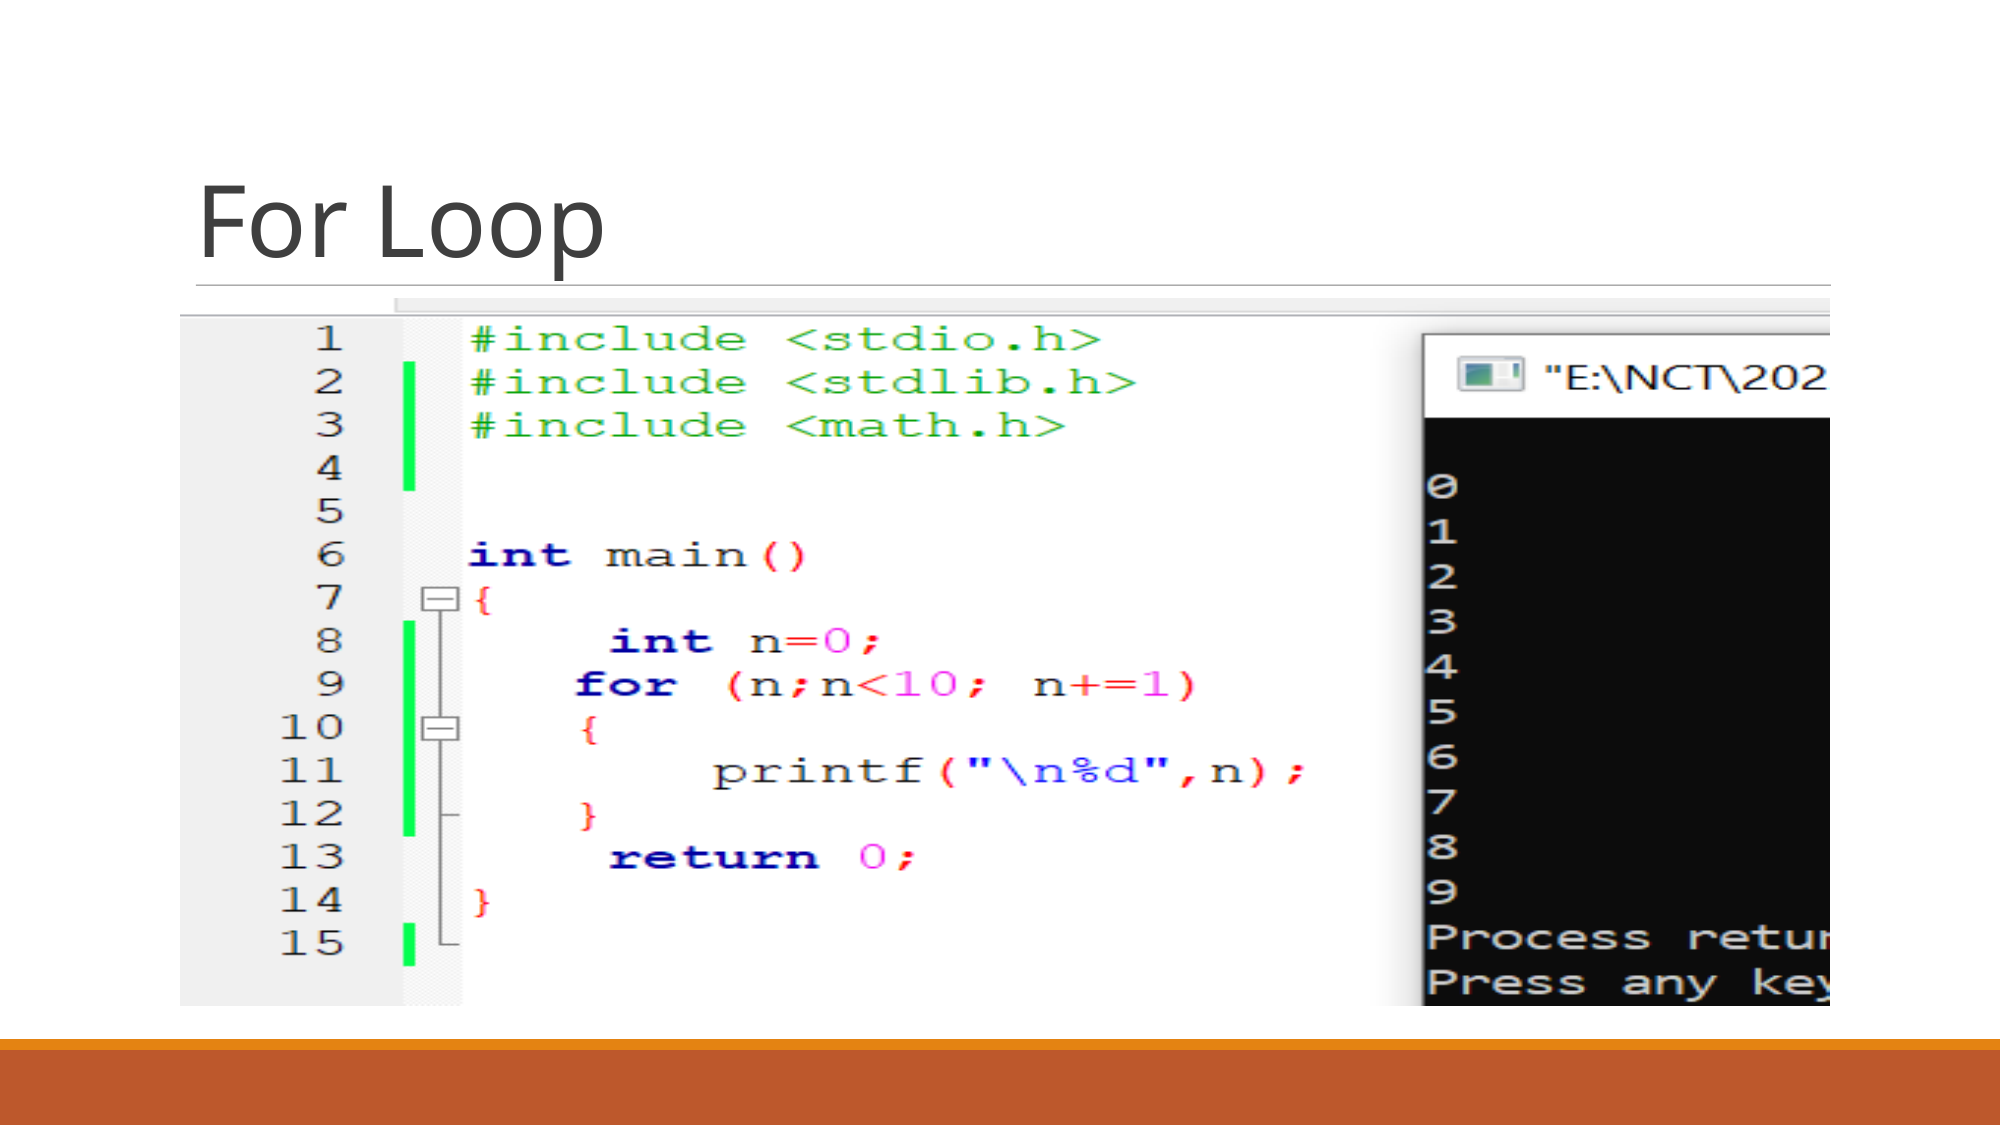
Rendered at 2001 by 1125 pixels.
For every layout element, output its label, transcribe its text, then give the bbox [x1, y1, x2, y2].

title For Loop [180, 47, 1830, 285]
picture [179, 298, 1831, 1007]
